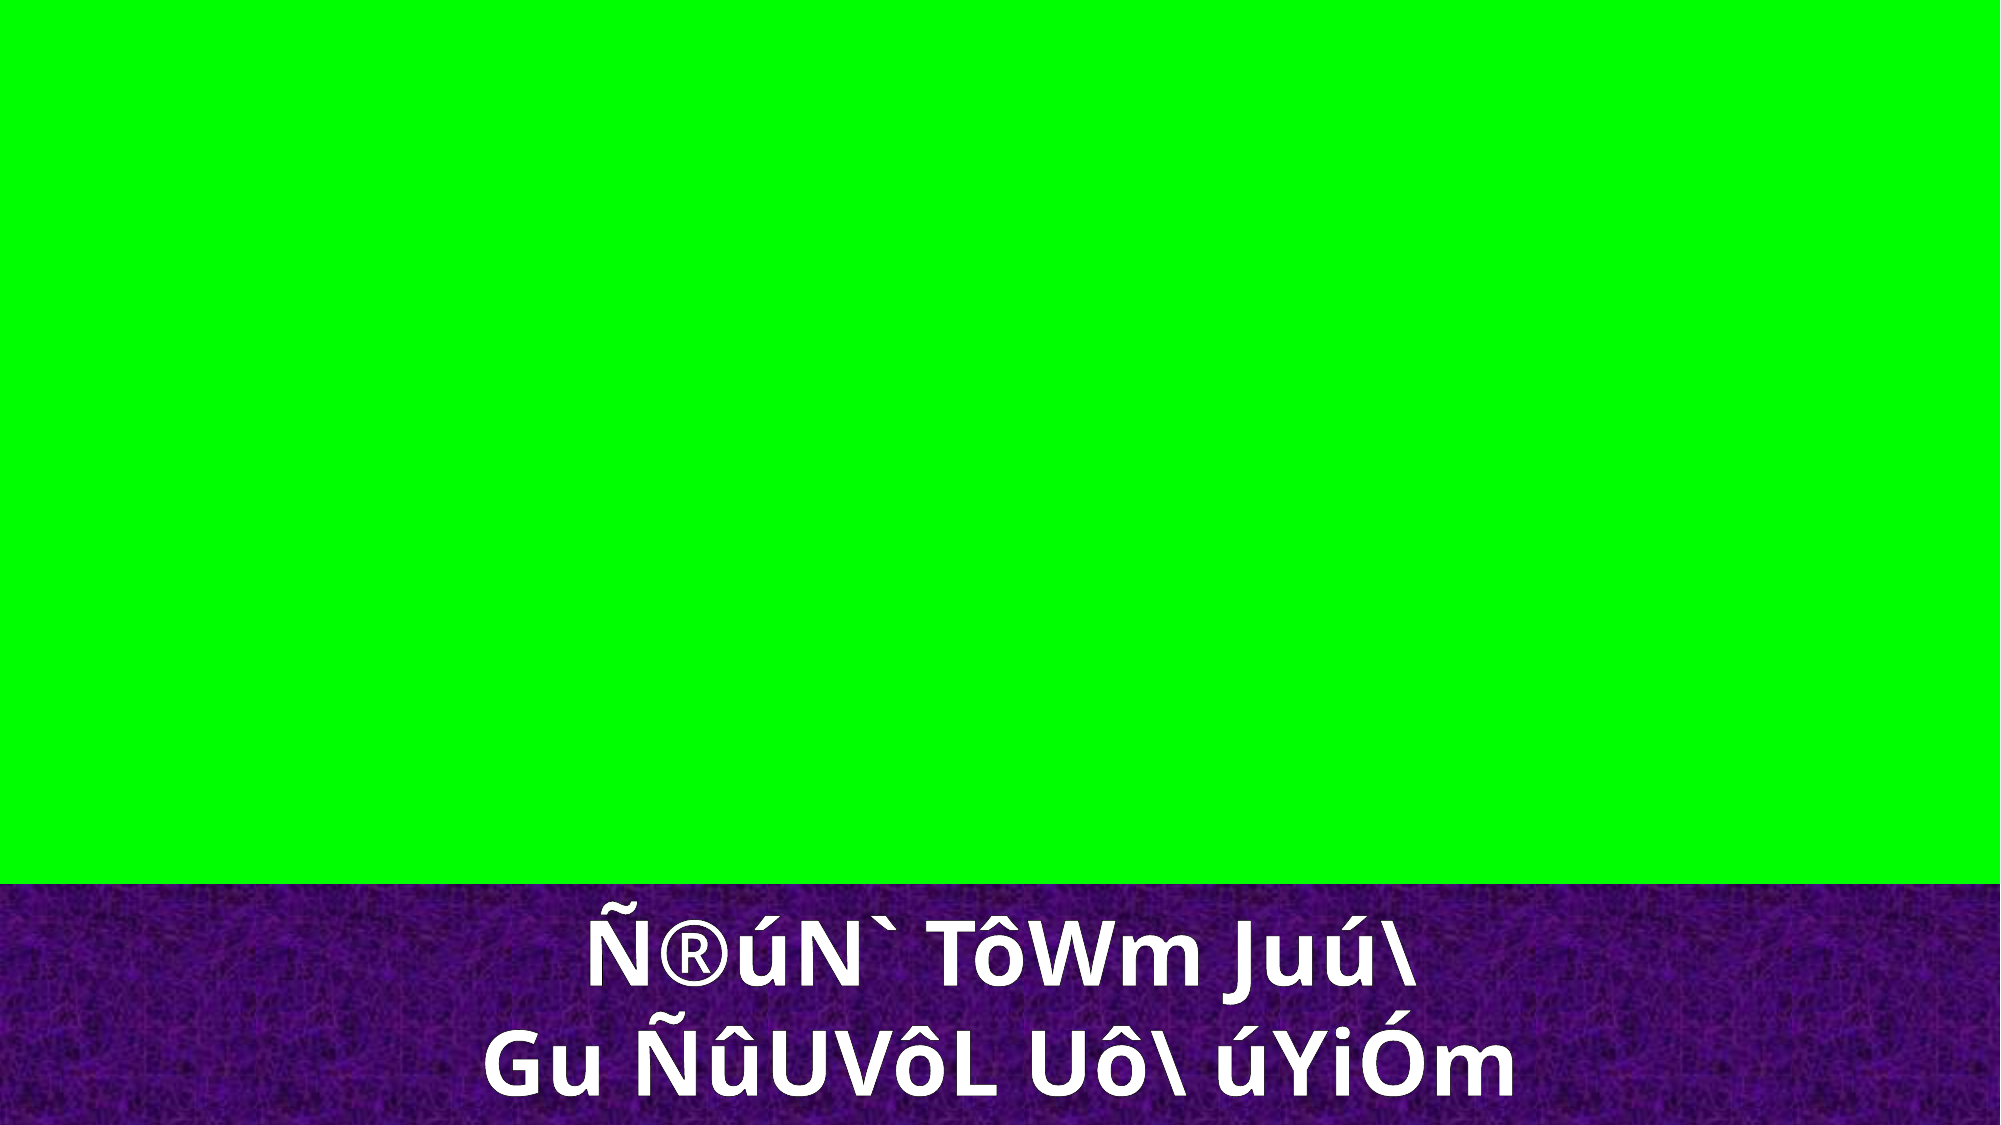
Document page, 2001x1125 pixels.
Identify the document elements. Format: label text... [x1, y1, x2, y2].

text_box Ñ®úN` TôWm Juú\ Gu ÑûUVôL Uô\ úYiÓm [0, 886, 2000, 1122]
